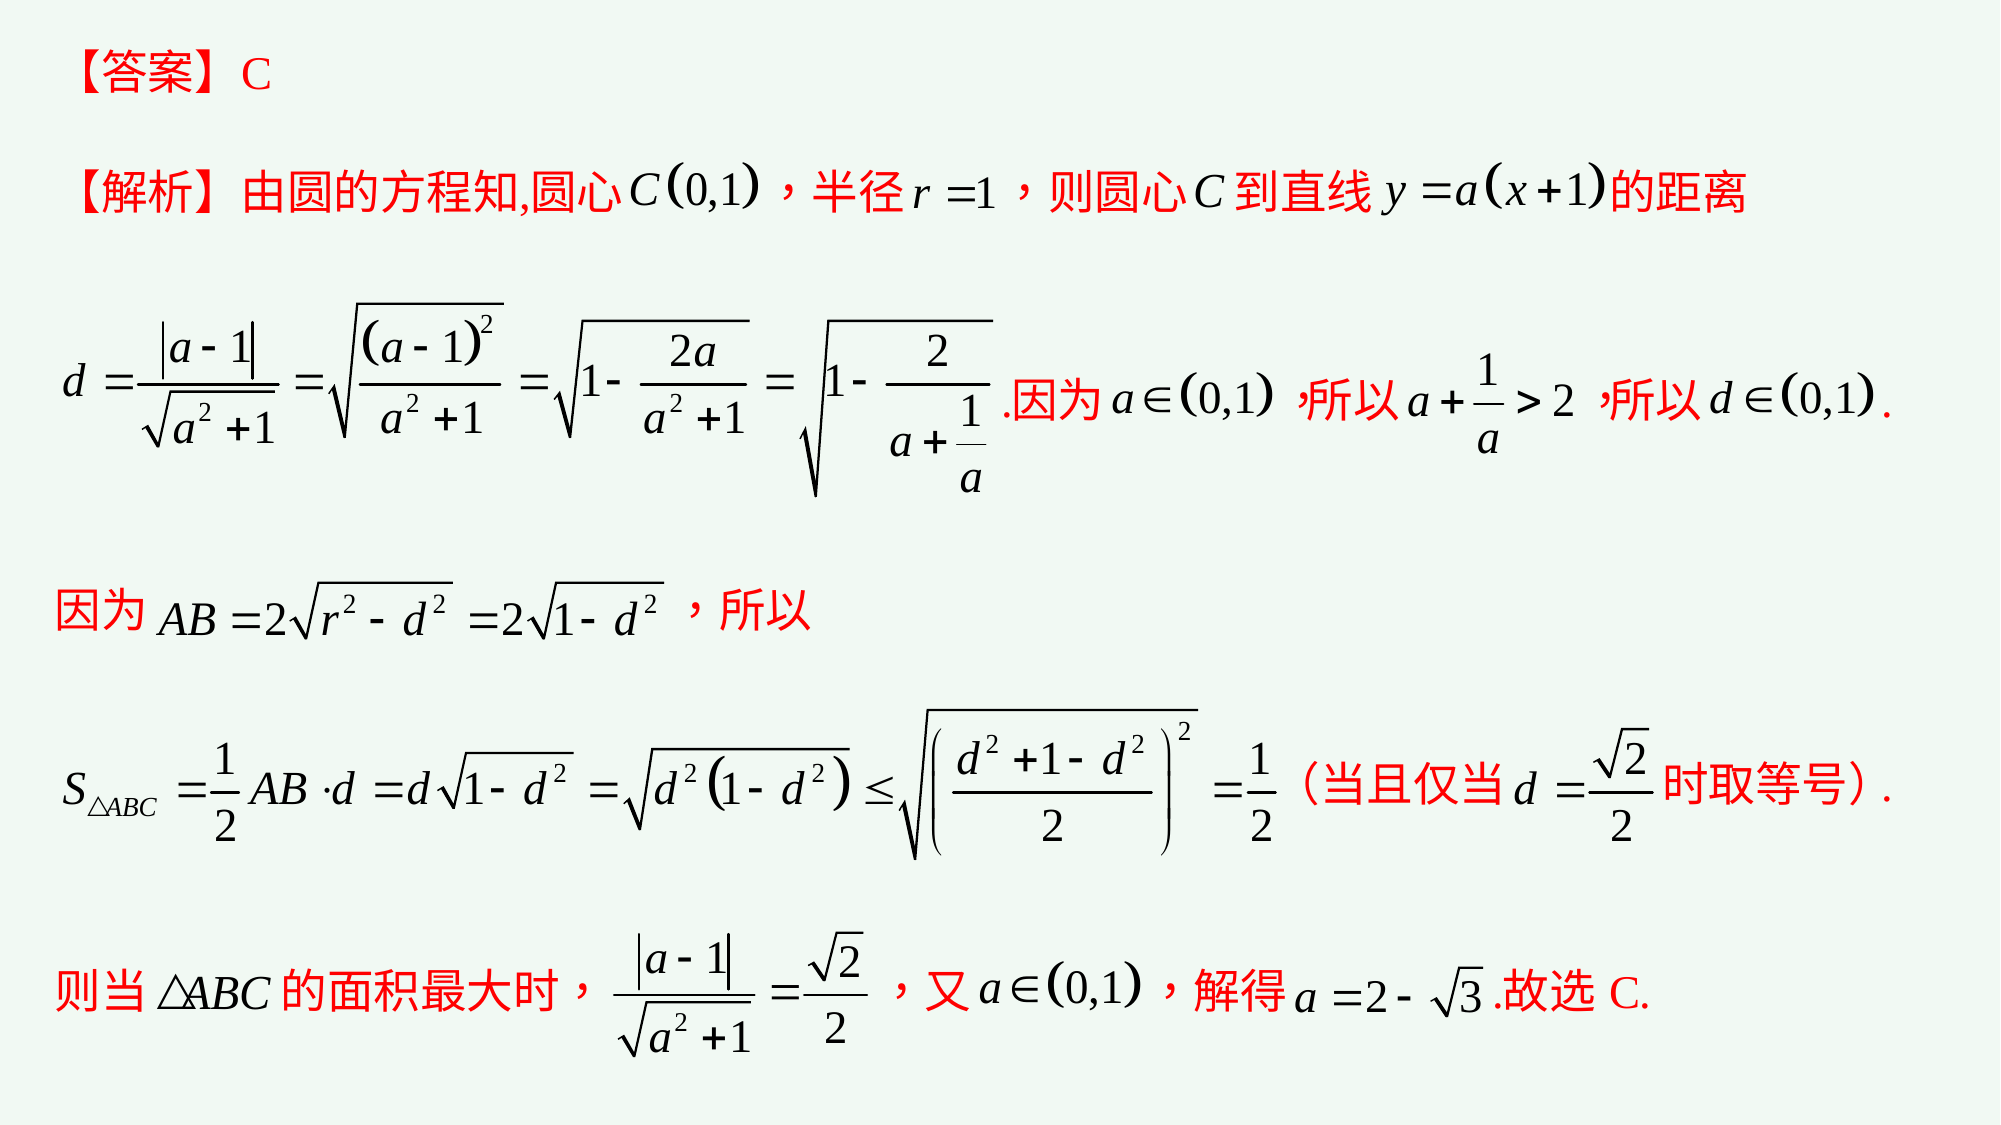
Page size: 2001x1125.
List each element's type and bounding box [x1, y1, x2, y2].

text_box [54, 19, 1895, 1125]
